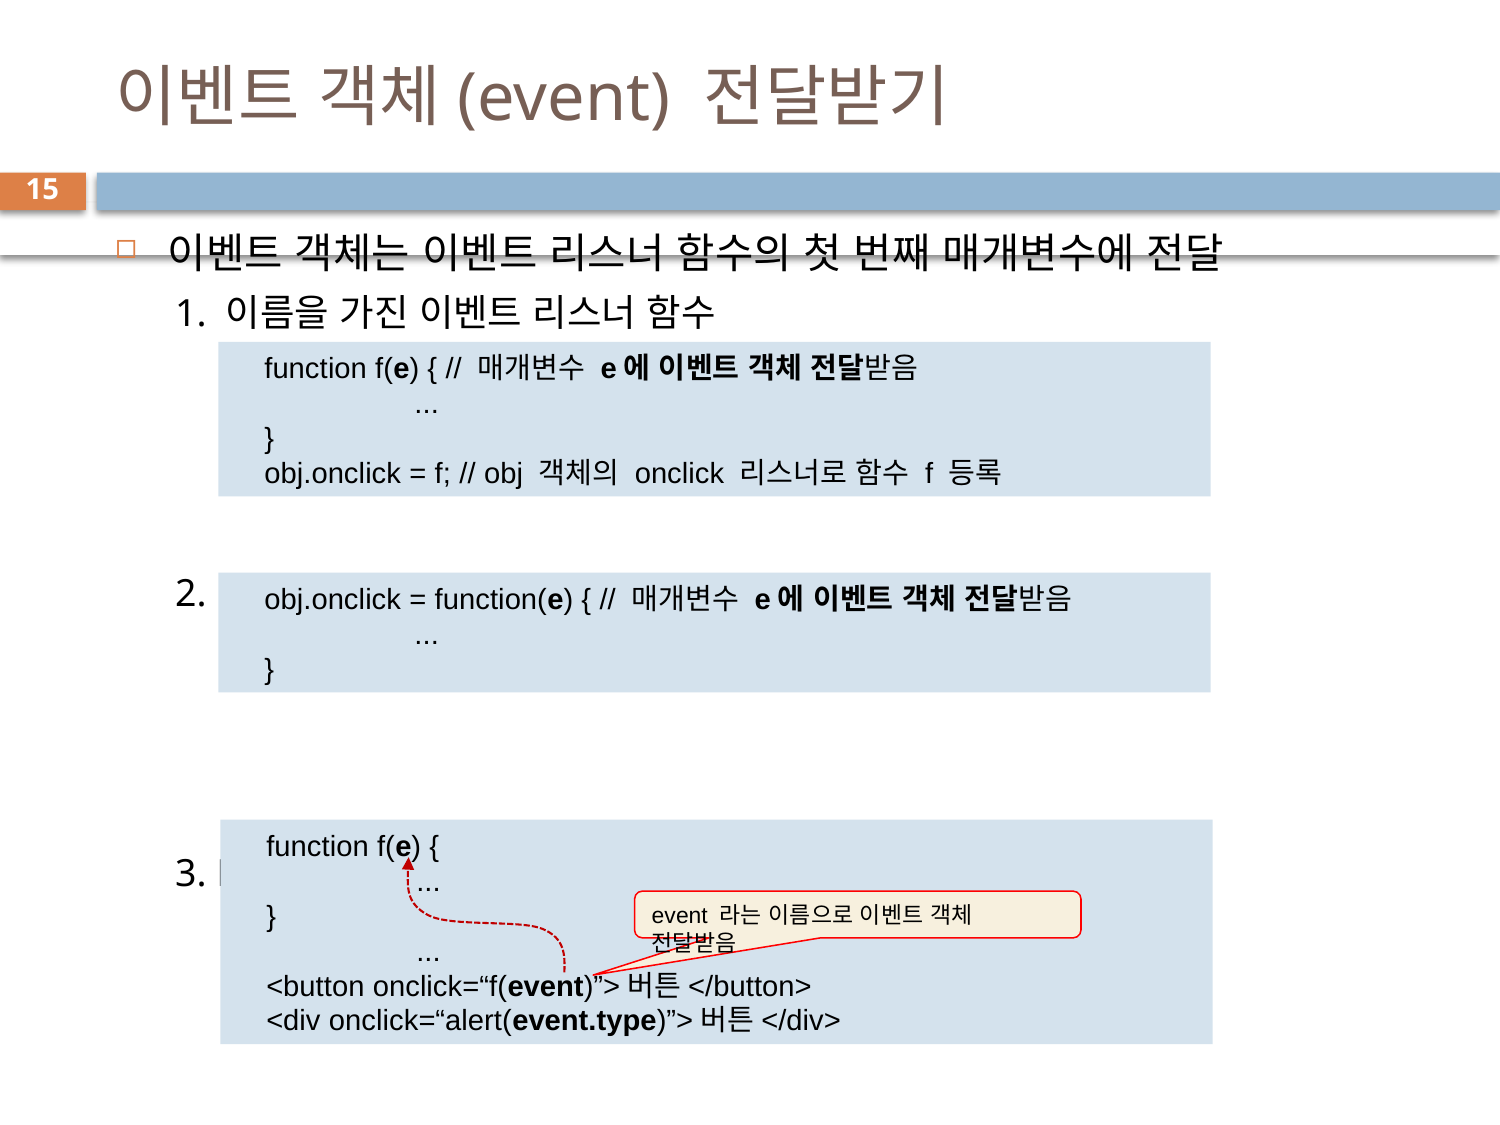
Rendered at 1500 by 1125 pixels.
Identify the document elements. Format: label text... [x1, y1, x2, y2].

text_box function f(e) { ... } ... <button onclick=“f(event)”>버튼</button> <div onclick=“alert(event.type)”>버튼</div> [220, 819, 1213, 1045]
text_box event 라는 이름으로 이벤트 객체 전달받음 [593, 891, 1082, 976]
list 이벤트 객체는 이벤트 리스너 함수의 첫 번째 매개변수에 전달 1. 이름을 가진 이벤트 리스너 함수 2. 익명 함수의 경우 3. HTML 태그에 이벤트 리스너 : event 라는 이름으로 전달 [100, 219, 1438, 1047]
text_box [401, 857, 567, 973]
text_box function f(e) { // 매개변수 e에 이벤트 객체 전달받음 ... } obj.onclick = f; // obj 객체의 onclick 리스너로 함수 f 등록 [218, 341, 1211, 497]
slide_number 15 [0, 170, 87, 211]
title 이벤트 객체(event) 전달받기 [100, 37, 1438, 149]
text_box obj.onclick = function(e) { // 매개변수 e에 이벤트 객체 전달받음 ... } [218, 572, 1211, 693]
